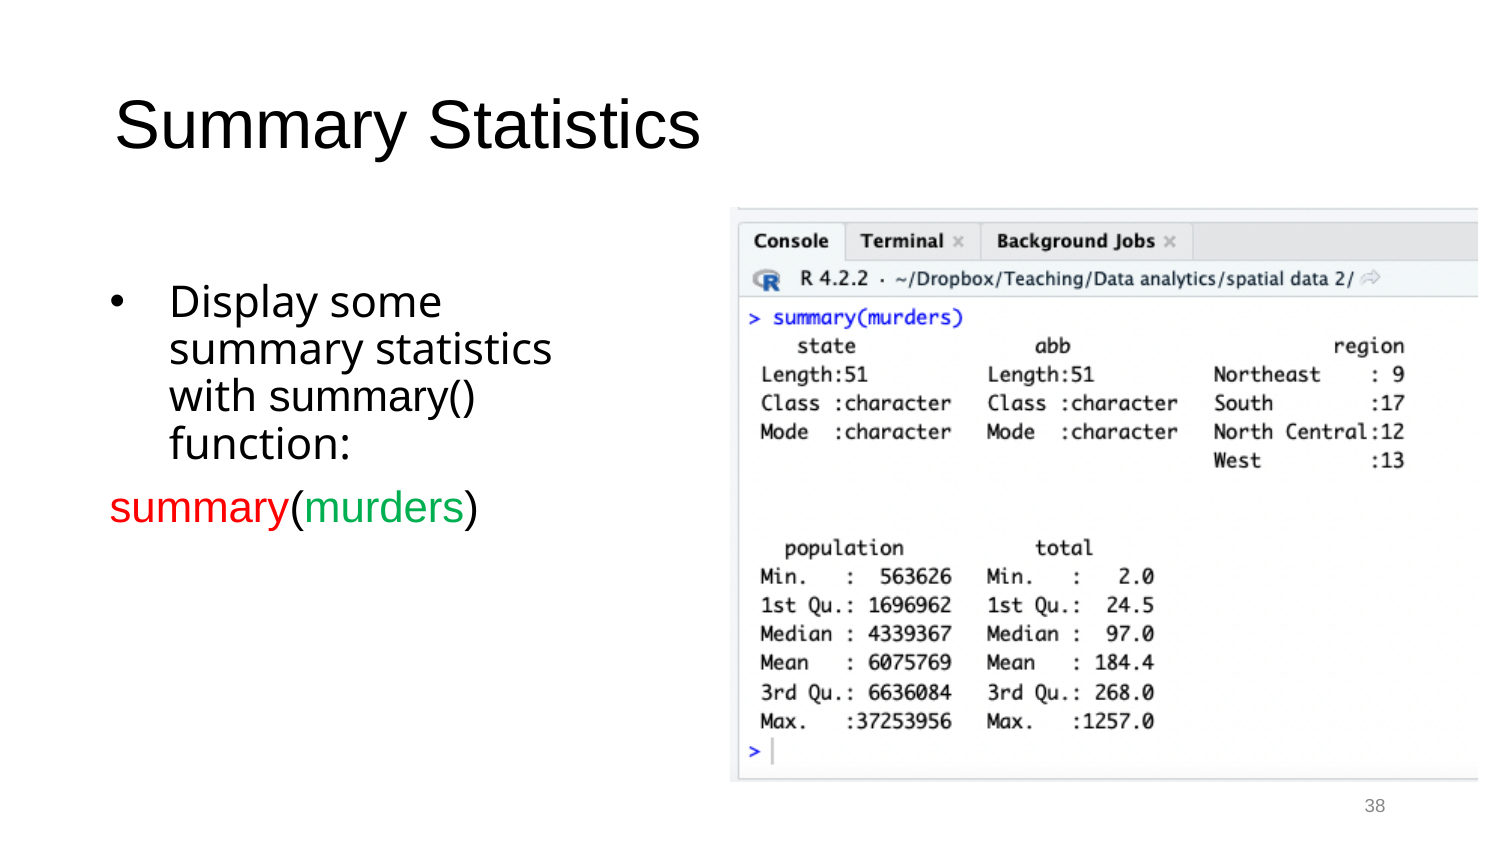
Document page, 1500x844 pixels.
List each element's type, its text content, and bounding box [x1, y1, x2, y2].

list Display some summary statistics with summary() function: summary(murders) [82, 268, 622, 766]
title Summary Statistics [103, 44, 1397, 208]
slide_number 38 [1059, 790, 1397, 827]
picture [729, 207, 1479, 783]
